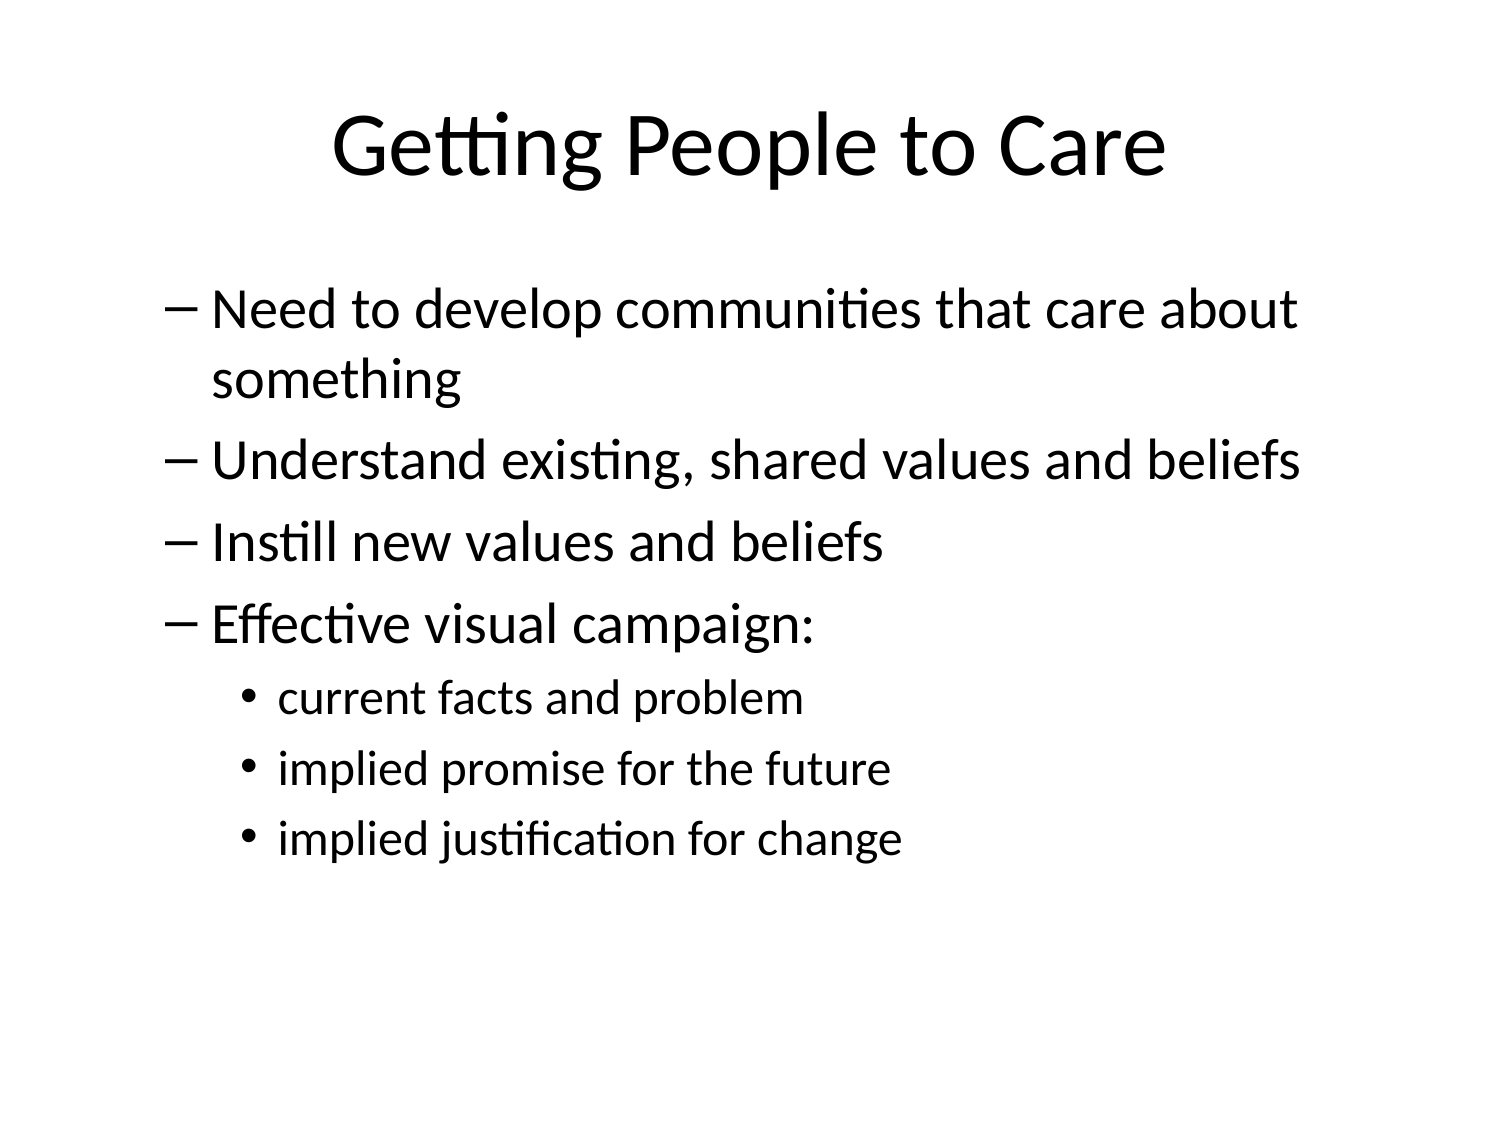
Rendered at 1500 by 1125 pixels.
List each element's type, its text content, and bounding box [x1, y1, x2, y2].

title Getting People to Care [75, 45, 1425, 233]
list Need to develop communities that care about something Understand existing, shared values and beliefs Instill new values and beliefs Effective visual campaign: current facts and problem implied promise for the future implied justification for change [75, 262, 1425, 1005]
